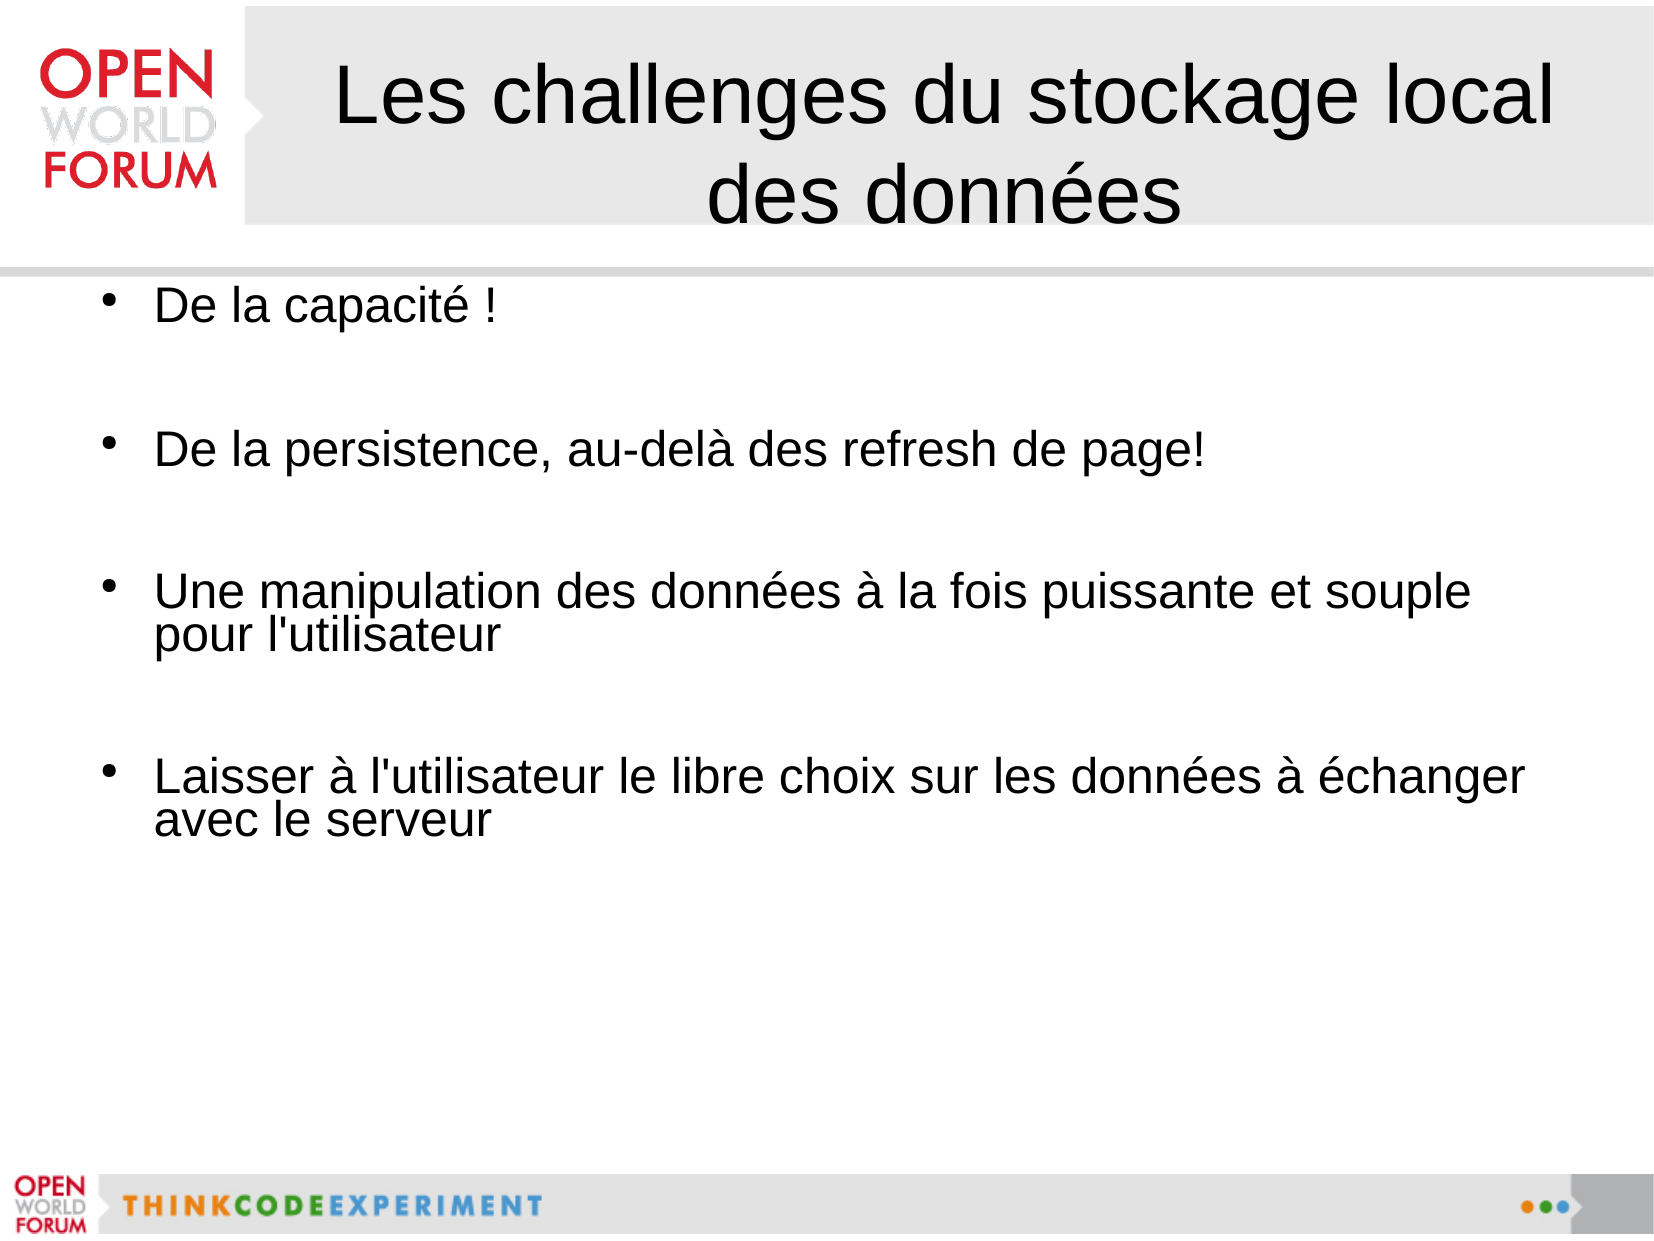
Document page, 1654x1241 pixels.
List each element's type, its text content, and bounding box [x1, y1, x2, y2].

picture [11, 6, 1654, 225]
title Les challenges du stockage local des données [271, 16, 1619, 257]
list De la capacité ! De la persistence, au-delà des refresh de page! Une manipulation des données à la fois puissante et souple pour l'utilisateur Laisser à l'utilisateur le libre choix sur les données à échanger avec le serveur [82, 289, 1571, 1097]
picture [0, 1174, 1654, 1234]
